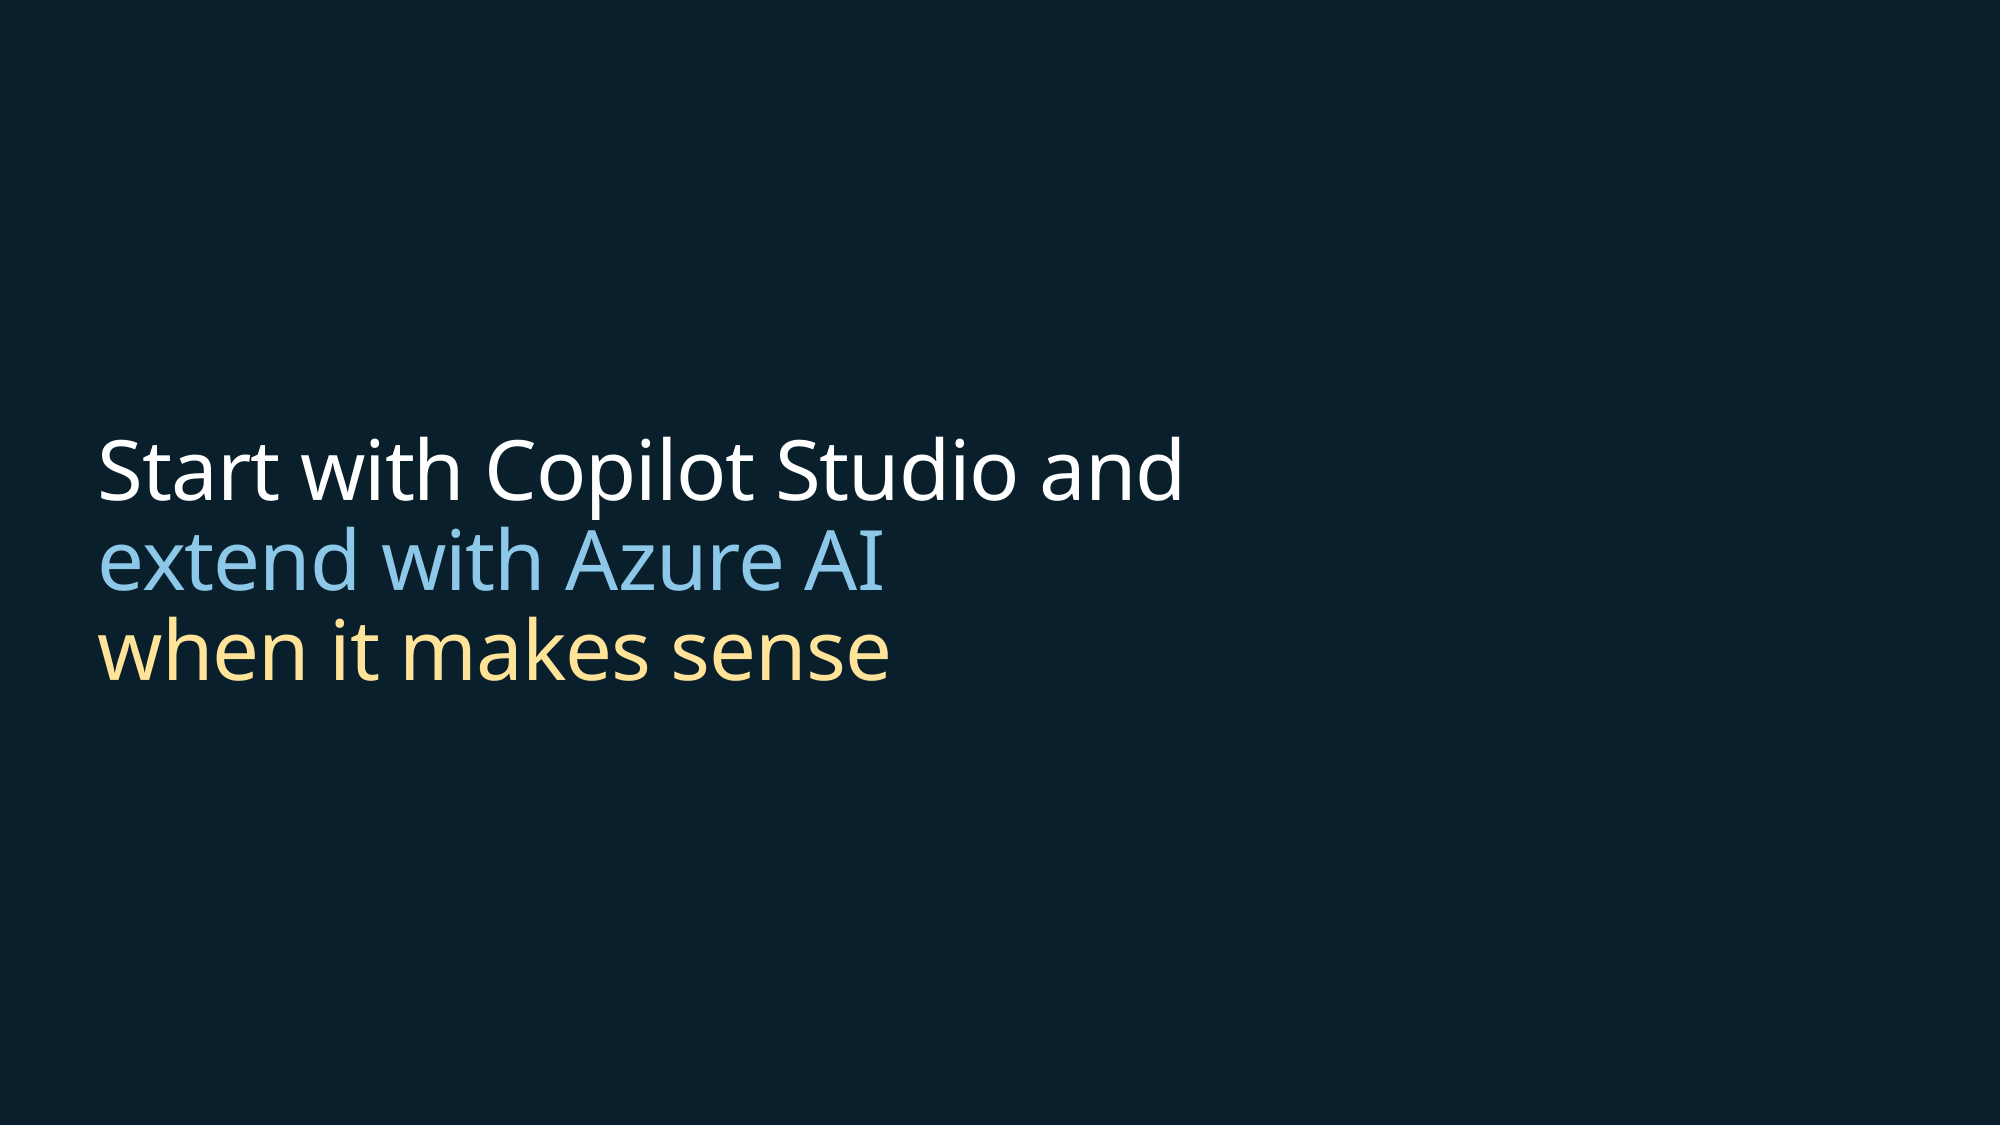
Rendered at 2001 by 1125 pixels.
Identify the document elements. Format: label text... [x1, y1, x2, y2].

title Start with Copilot Studio and extend with Azure AI when it makes sense [97, 426, 1407, 699]
